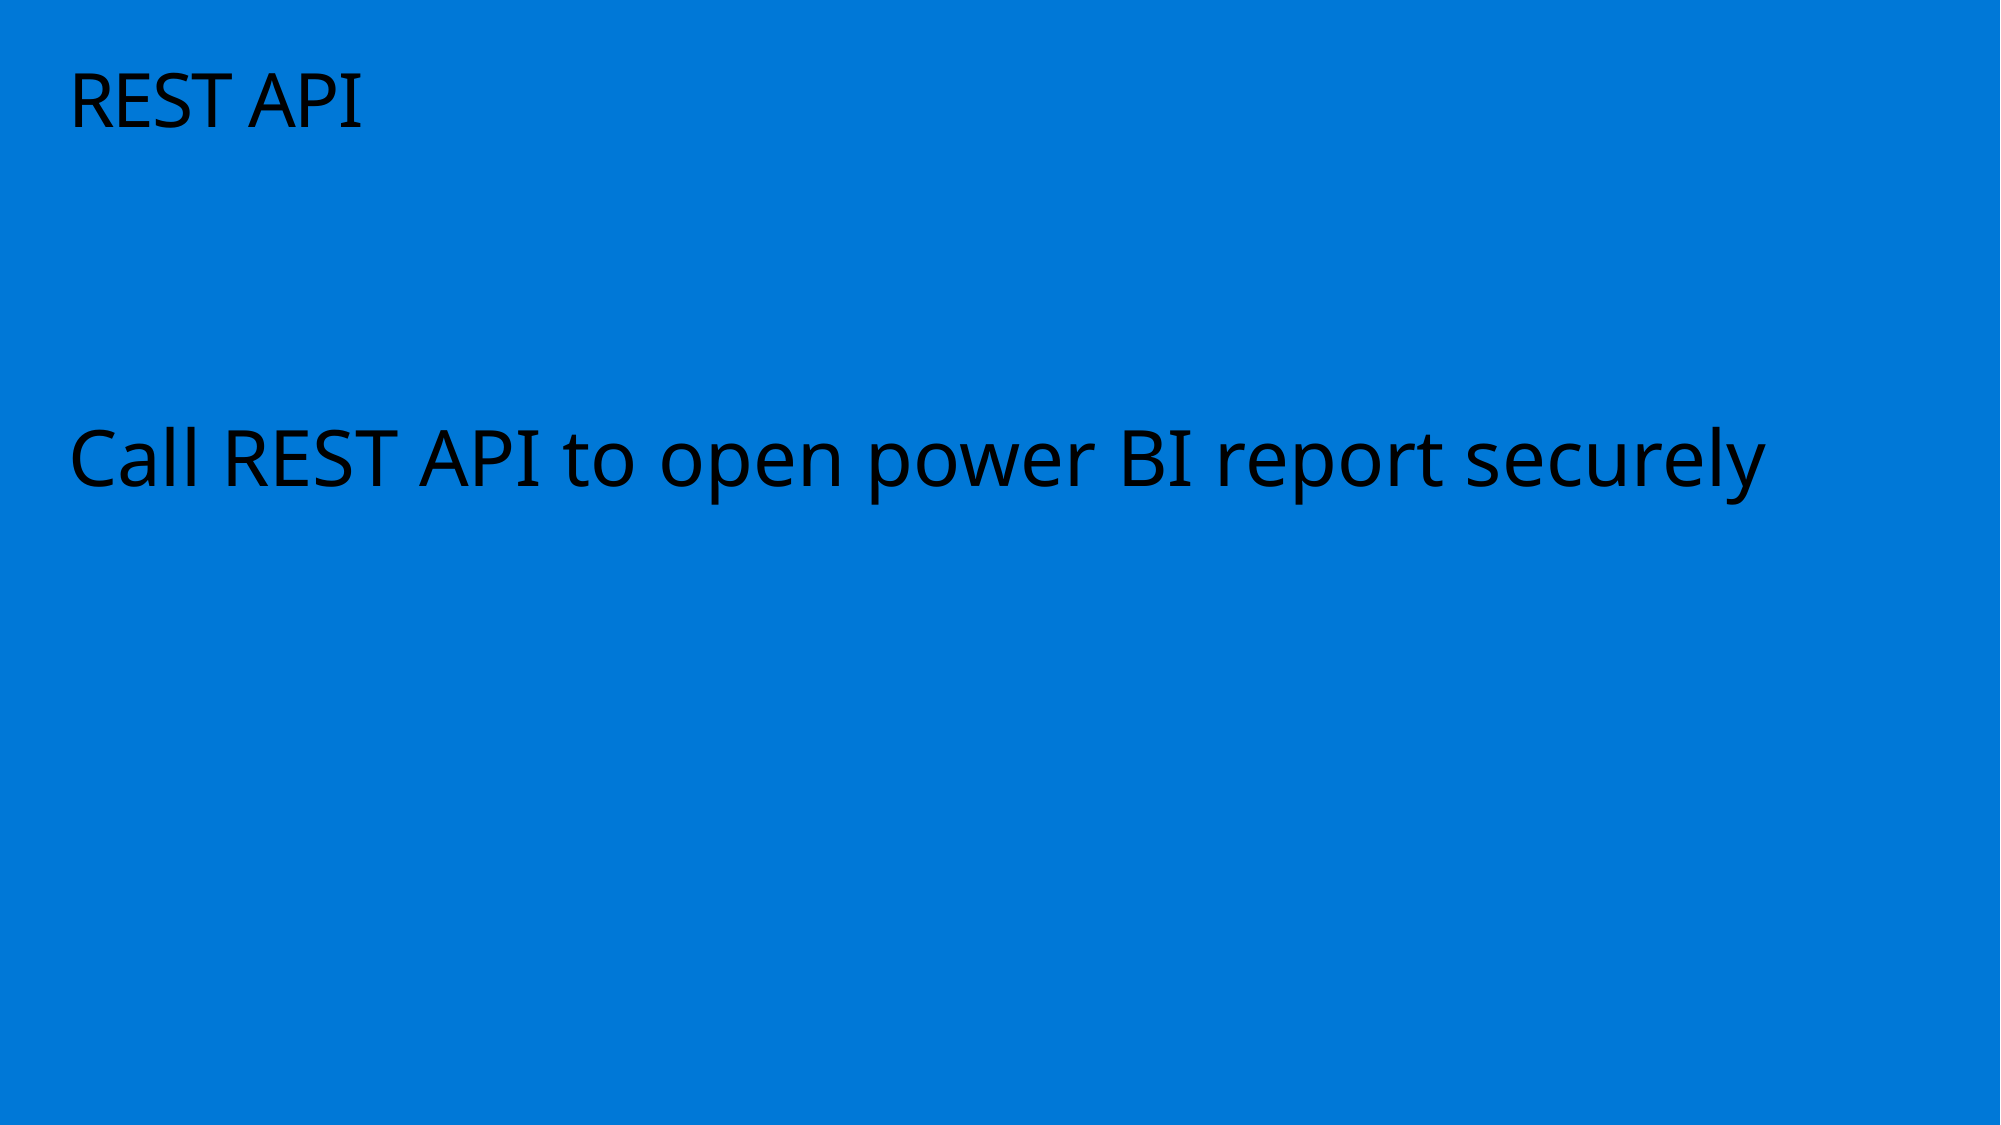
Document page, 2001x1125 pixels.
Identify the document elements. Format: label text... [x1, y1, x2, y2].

list Call REST API to open power BI report securely [44, 195, 1956, 521]
title REST API [44, 47, 1957, 196]
